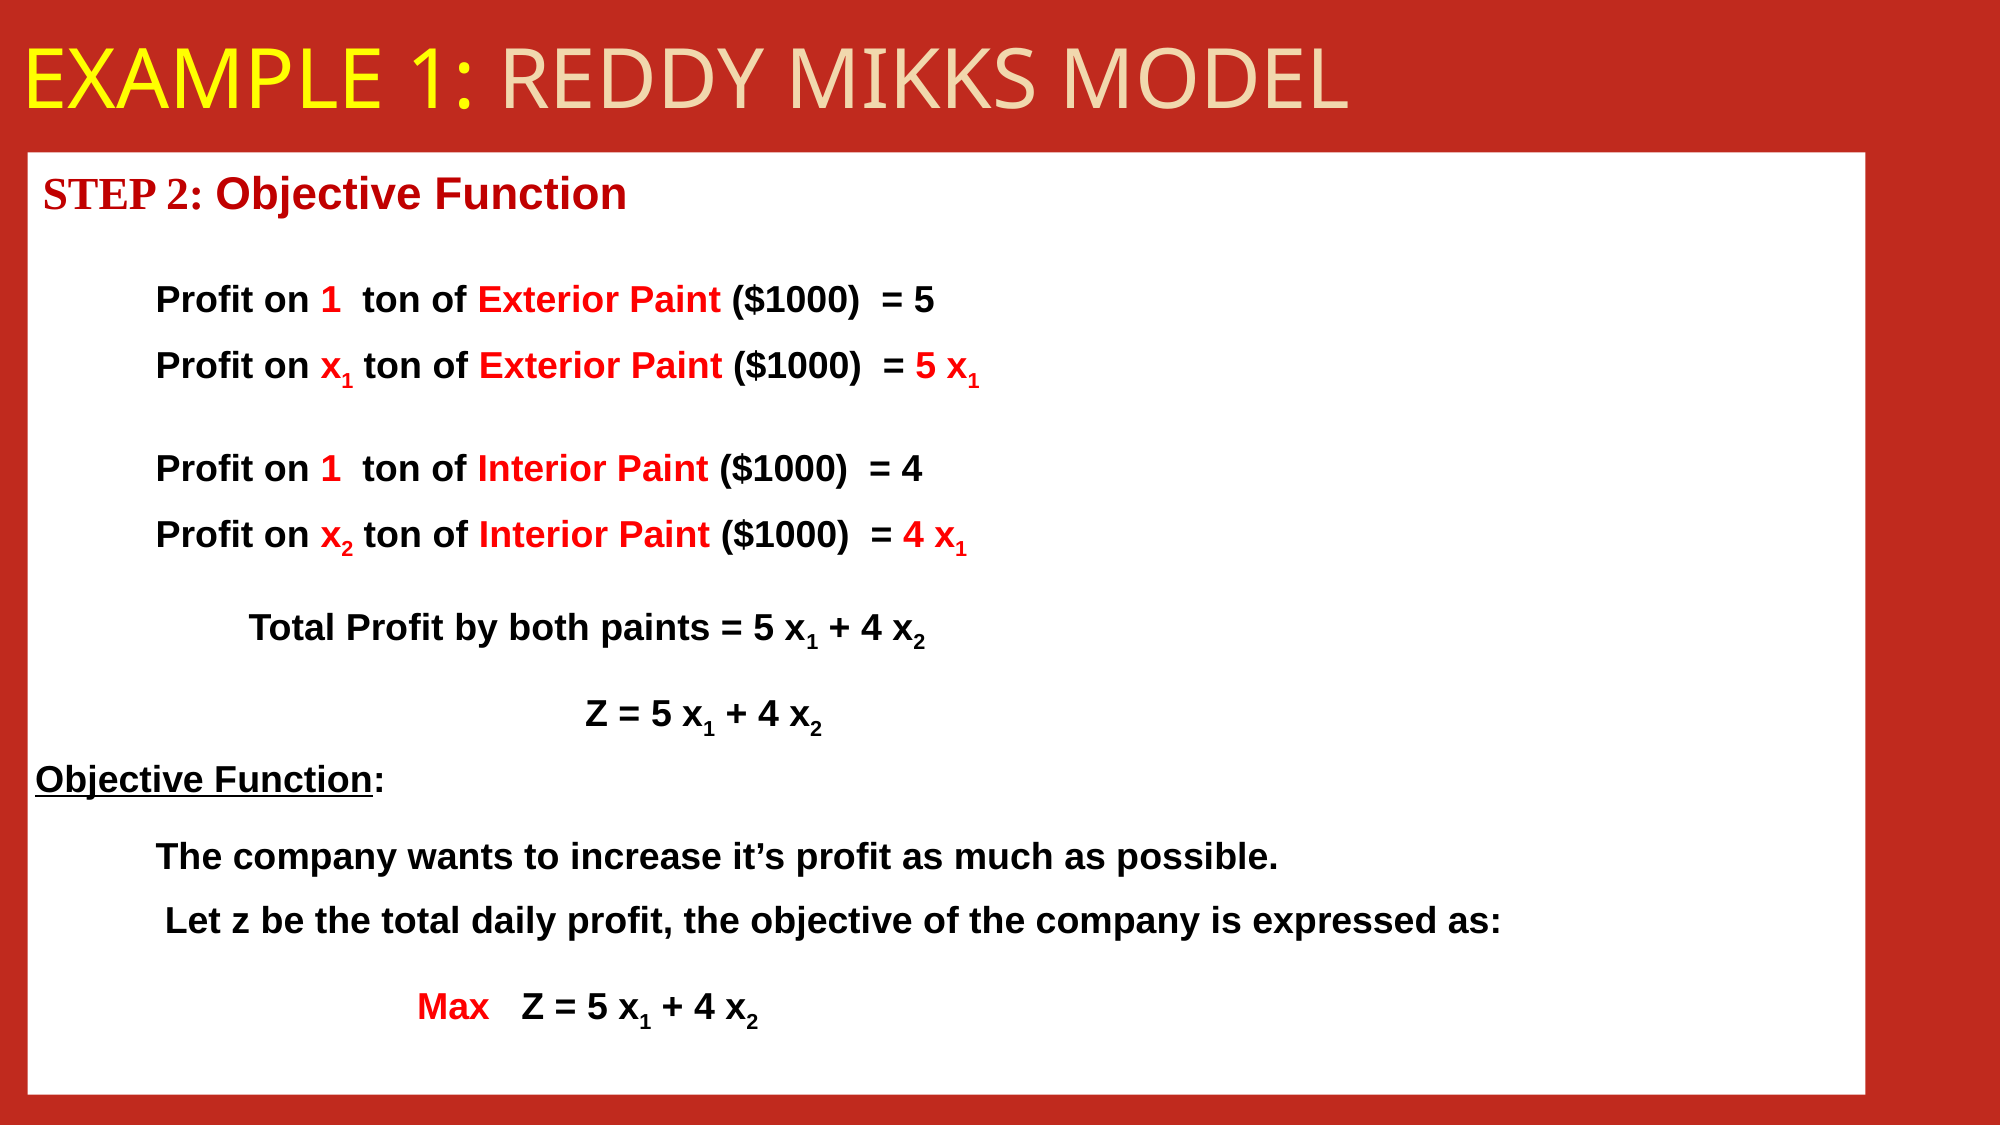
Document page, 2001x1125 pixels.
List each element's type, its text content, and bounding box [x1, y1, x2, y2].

title Example 1: Reddy mikks Model [6, 9, 1736, 133]
text_box Z = 5 x1 + 4 x2 [570, 681, 925, 748]
text_box STEP 2: Objective Function [27, 152, 1866, 1095]
text_box Total Profit by both paints = 5 x1 + 4 x2 [234, 595, 1144, 662]
text_box Profit on x1 ton of Exterior Paint ($1000) = 5 x1 [140, 334, 1064, 400]
text_box Profit on 1 ton of Exterior Paint ($1000) = 5 [140, 268, 1064, 328]
text_box The company wants to increase it’s profit as much as possible. [140, 824, 1400, 885]
text_box Profit on 1 ton of Interior Paint ($1000) = 4 [140, 436, 1064, 497]
text_box Objective Function: [20, 747, 455, 808]
text_box Profit on x2 ton of Interior Paint ($1000) = 4 x1 [140, 502, 1064, 569]
text_box Let z be the total daily profit, the objective of the company is expressed as: [150, 888, 1591, 949]
text_box Max Z = 5 x1 + 4 x2 [402, 974, 837, 1041]
